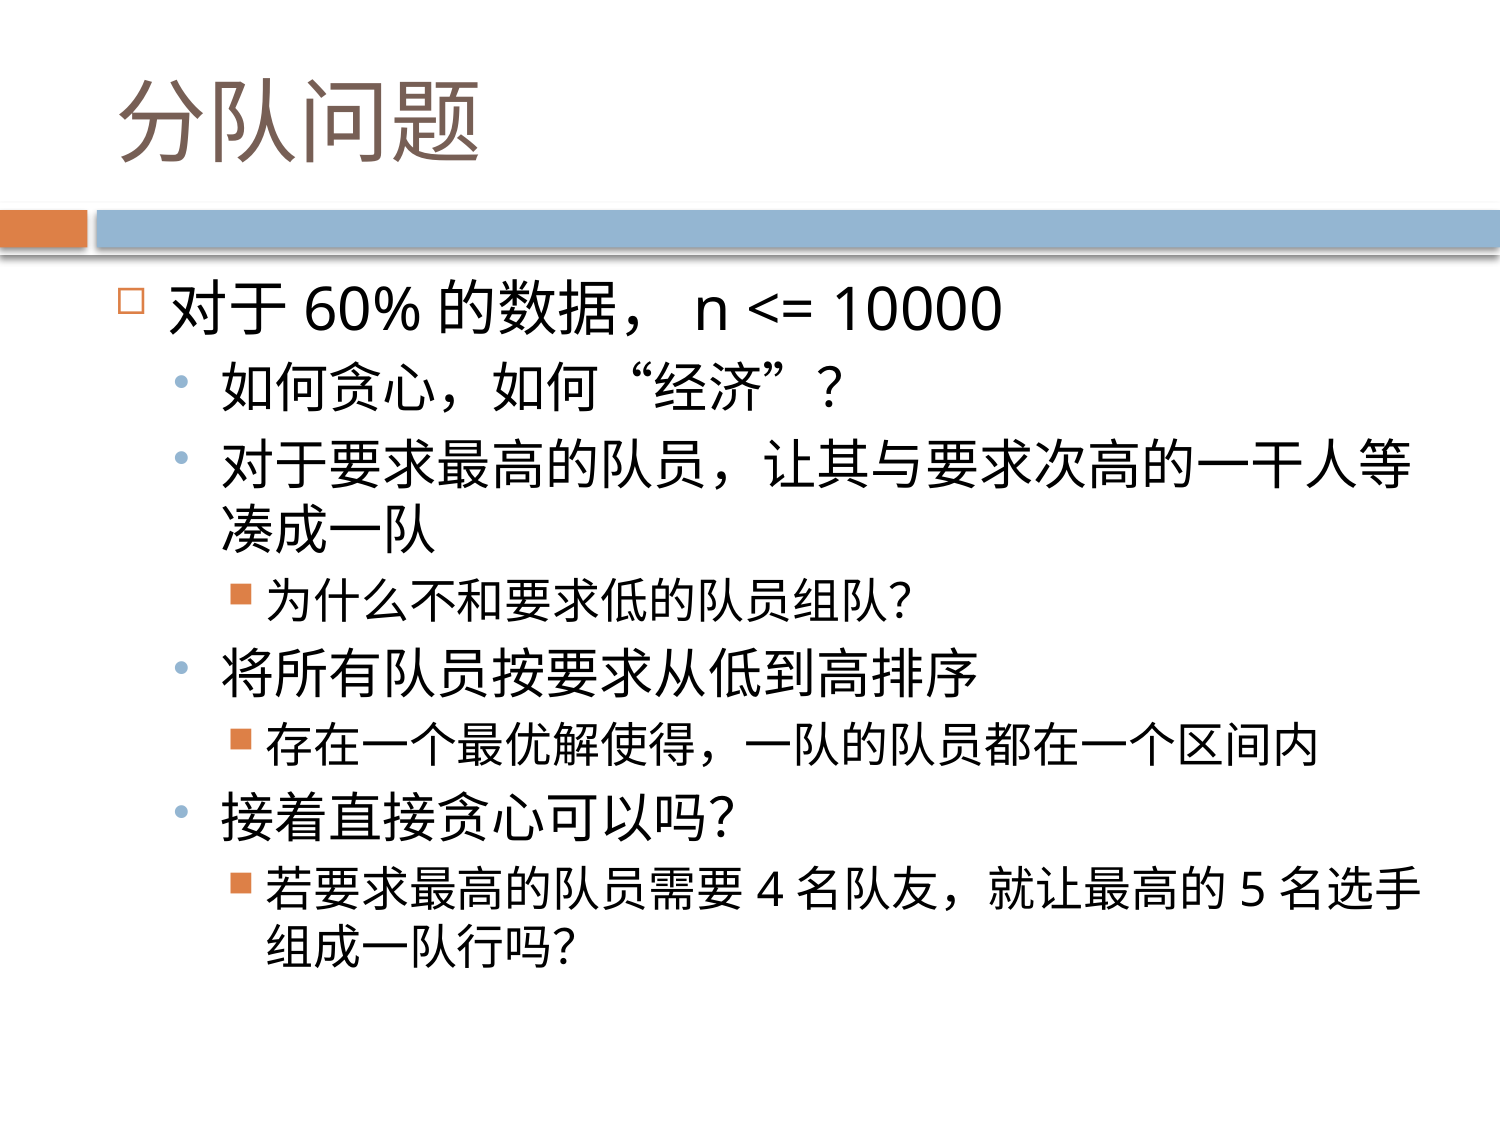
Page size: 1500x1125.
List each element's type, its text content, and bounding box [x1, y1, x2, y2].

list 对于60%的数据，n <= 10000 如何贪心，如何“经济”？ 对于要求最高的队员，让其与要求次高的一干人等凑成一队 为什么不和要求低的队员组队？ 将所有队员按要求从低到高排序 存在一个最优解使得，一队的队员都在一个区间内 接着直接贪心可以吗？ 若要求最高的队员需要4名队友，就让最高的5名选手组成一队行吗？ [100, 262, 1438, 1000]
title 分队问题 [100, 37, 1438, 200]
